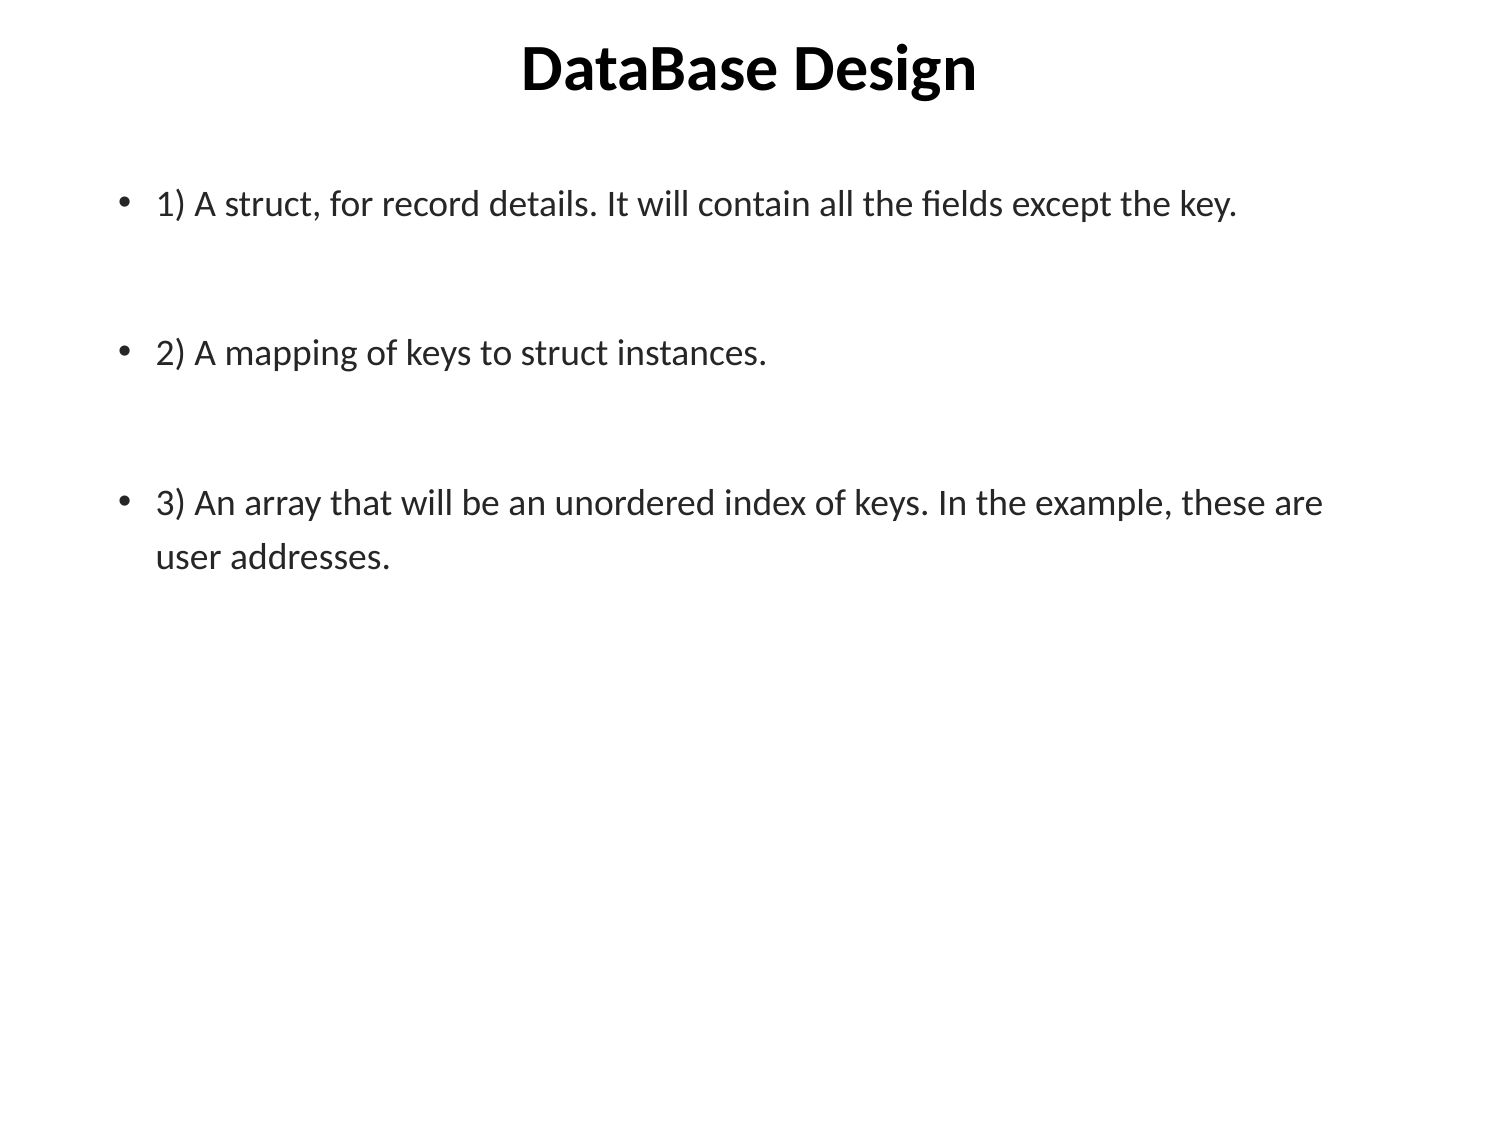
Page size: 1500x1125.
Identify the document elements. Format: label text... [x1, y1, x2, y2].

title DataBase Design [103, 25, 1397, 112]
list 1) A struct, for record details. It will contain all the fields except the key. 2) A mapping of keys to struct instances. 3) An array that will be an unordered index of keys. In the example, these are user addresses. [103, 162, 1397, 1082]
